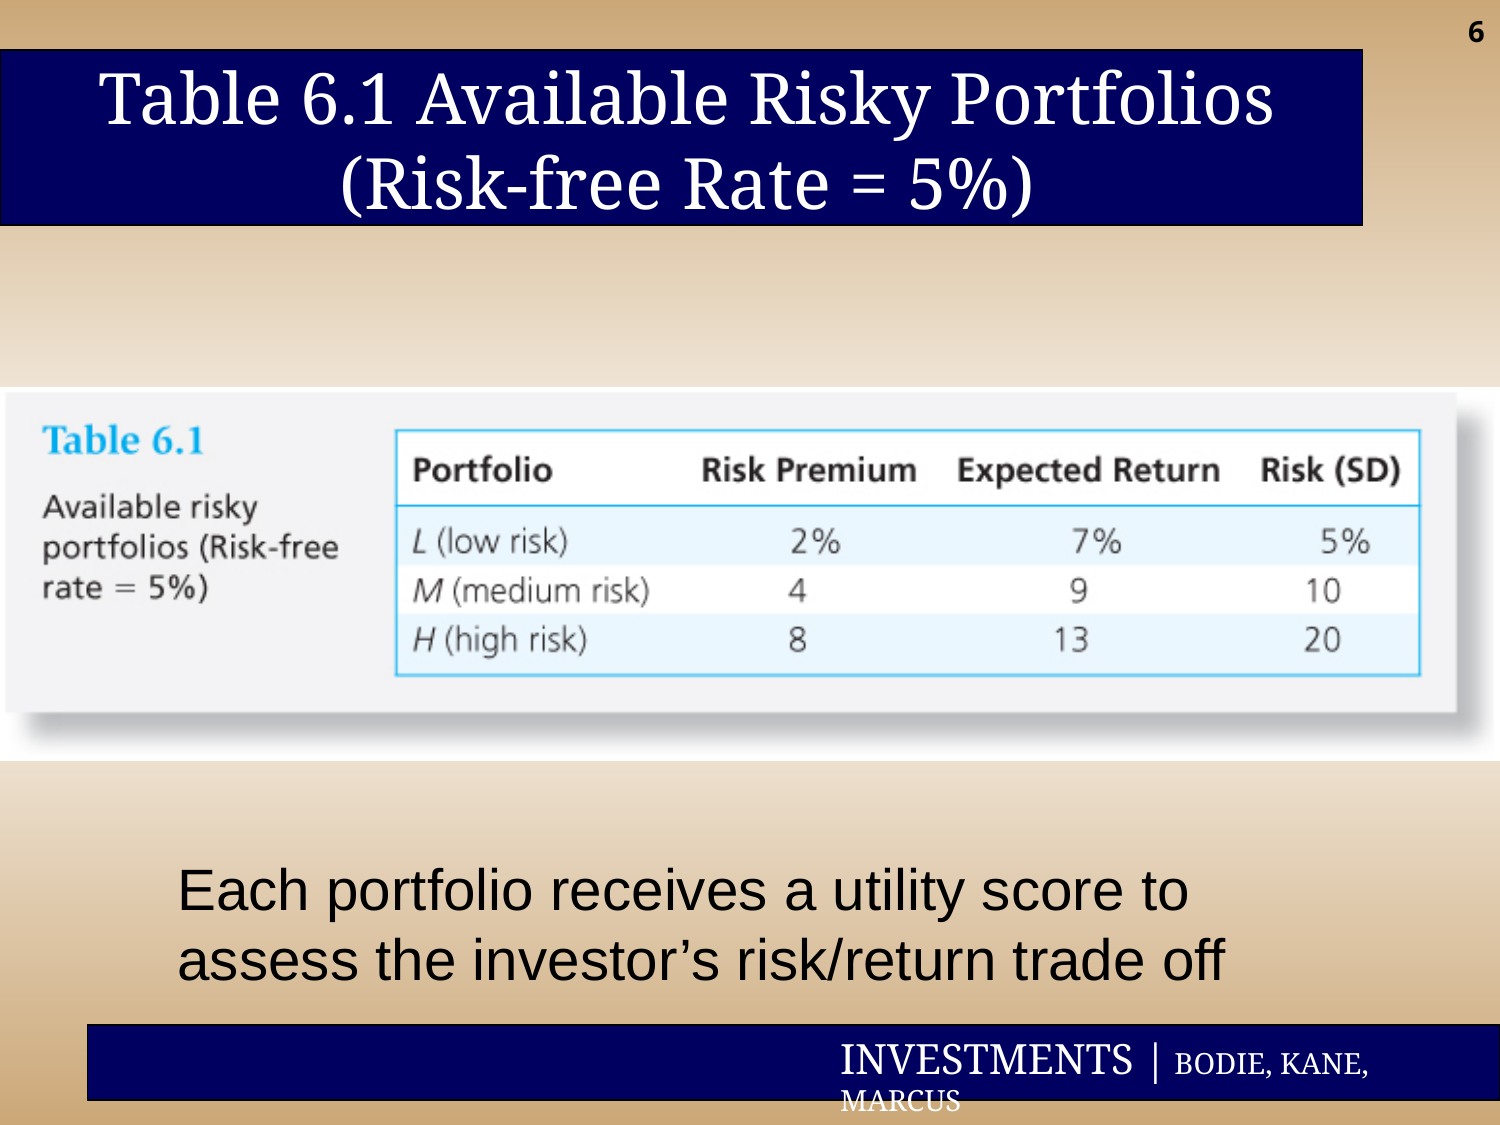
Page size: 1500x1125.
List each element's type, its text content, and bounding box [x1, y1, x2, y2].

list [0, 387, 1500, 761]
slide_number ‹#› [1149, 6, 1500, 85]
text_box Each portfolio receives a utility score to assess the investor’s risk/return trade off [162, 844, 1313, 1000]
title Table 6.1 Available Risky Portfolios (Risk-free Rate = 5%) [12, 45, 1363, 233]
